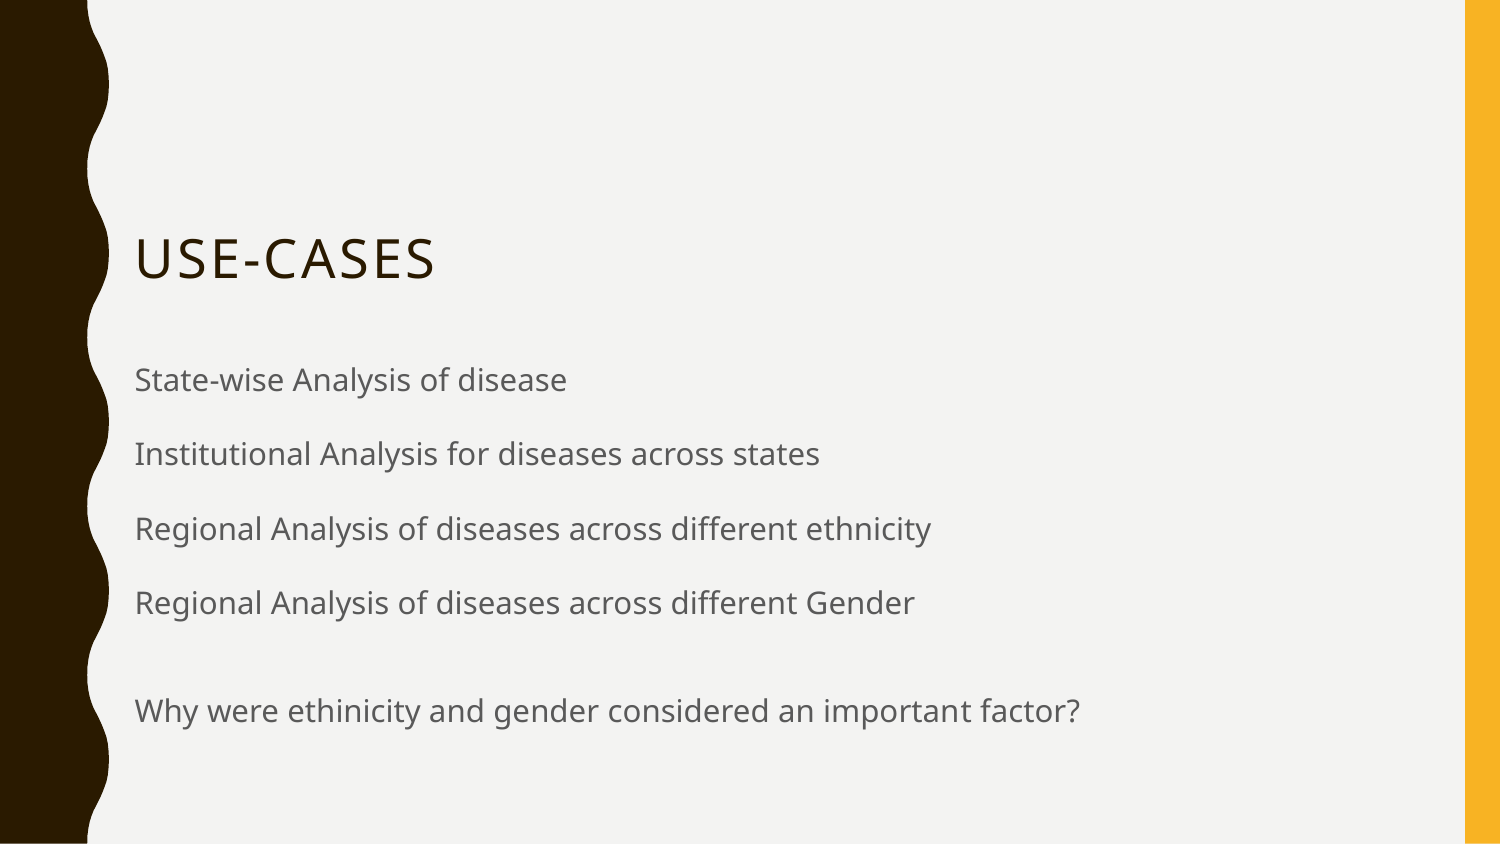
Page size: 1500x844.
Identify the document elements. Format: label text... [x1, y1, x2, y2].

list State-wise Analysis of disease Institutional Analysis for diseases across states Regional Analysis of diseases across different ethnicity Regional Analysis of diseases across different Gender Why were ethinicity and gender considered an important factor? [119, 341, 1381, 712]
title Use-Cases [119, 216, 1381, 305]
